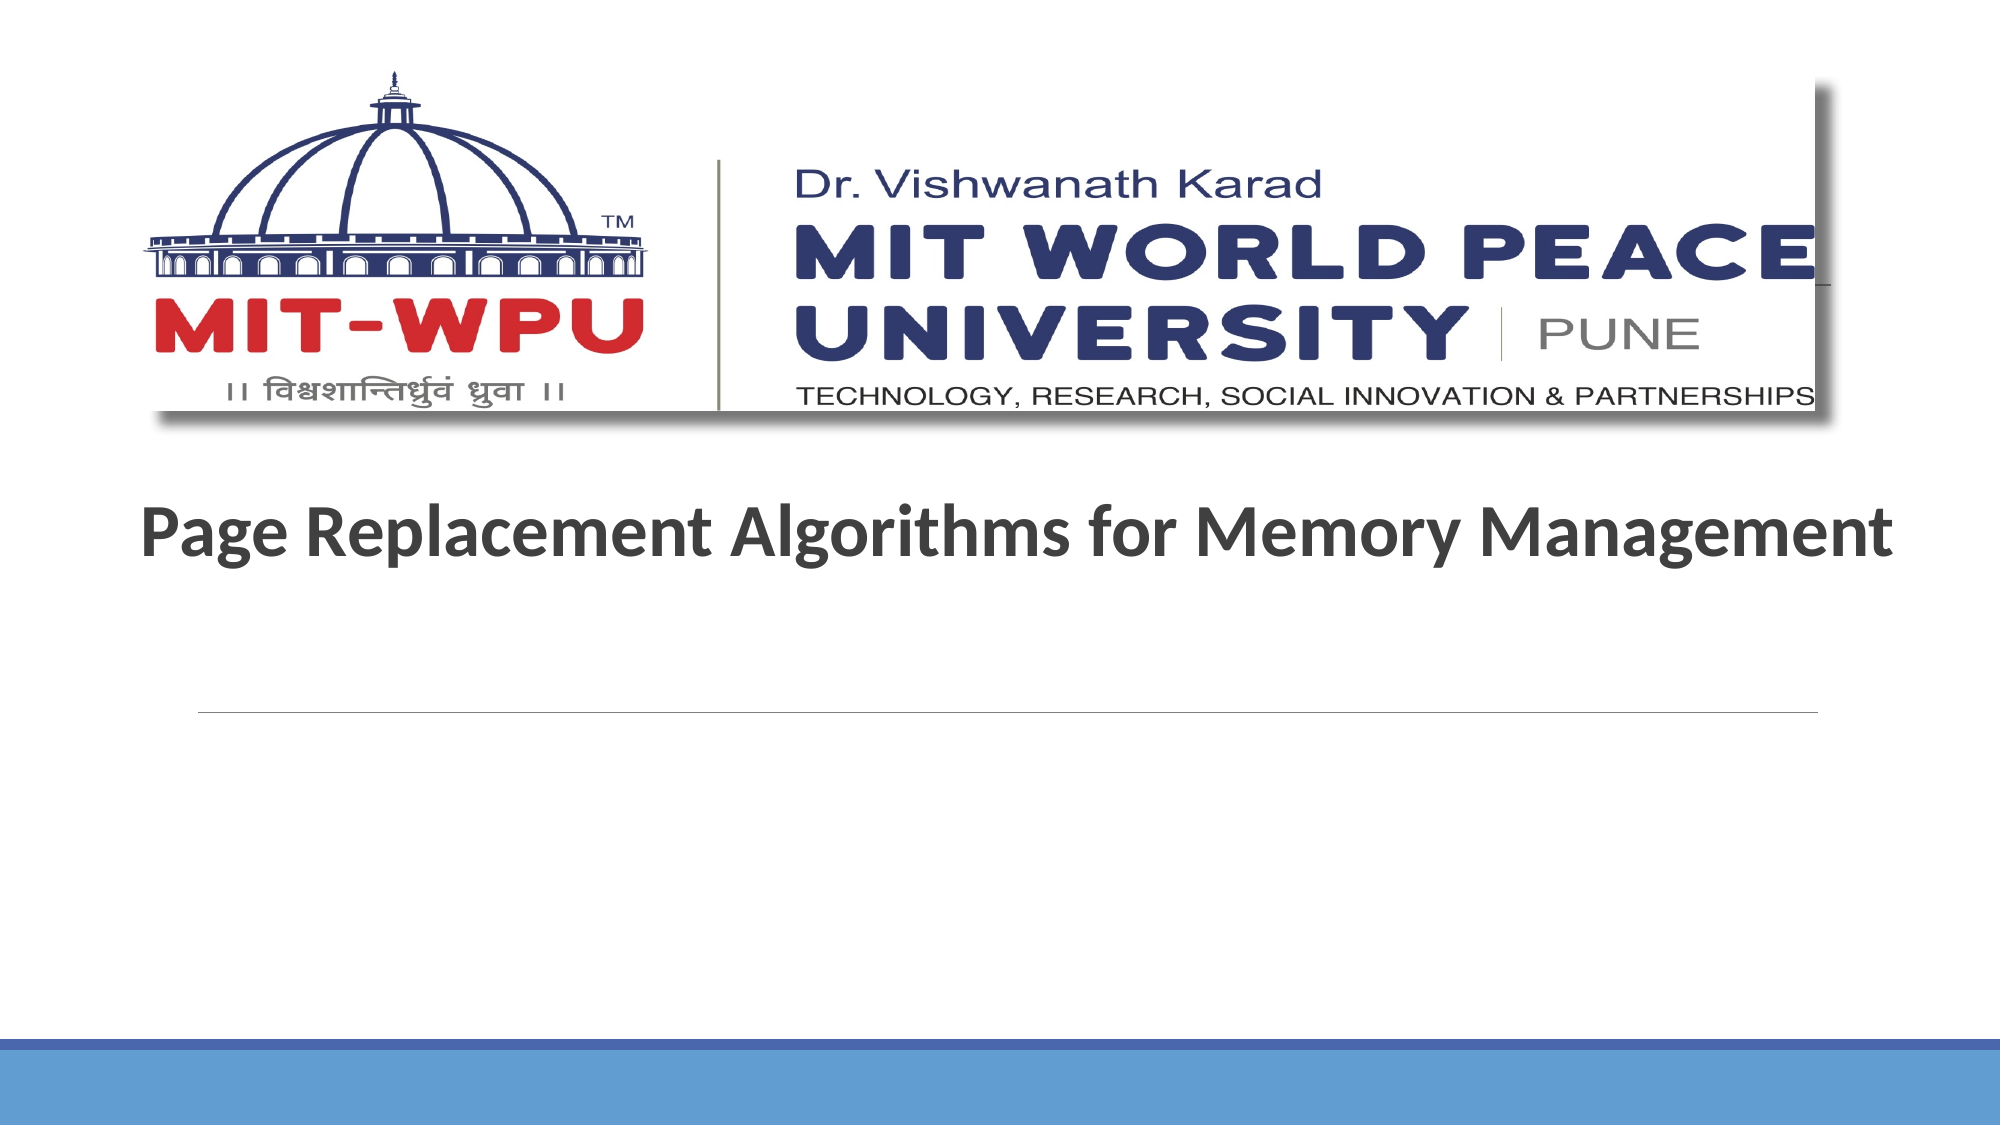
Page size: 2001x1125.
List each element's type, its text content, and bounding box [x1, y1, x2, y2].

text_box Page Replacement Algorithms for Memory Management [109, 473, 1928, 679]
picture [142, 70, 1815, 411]
